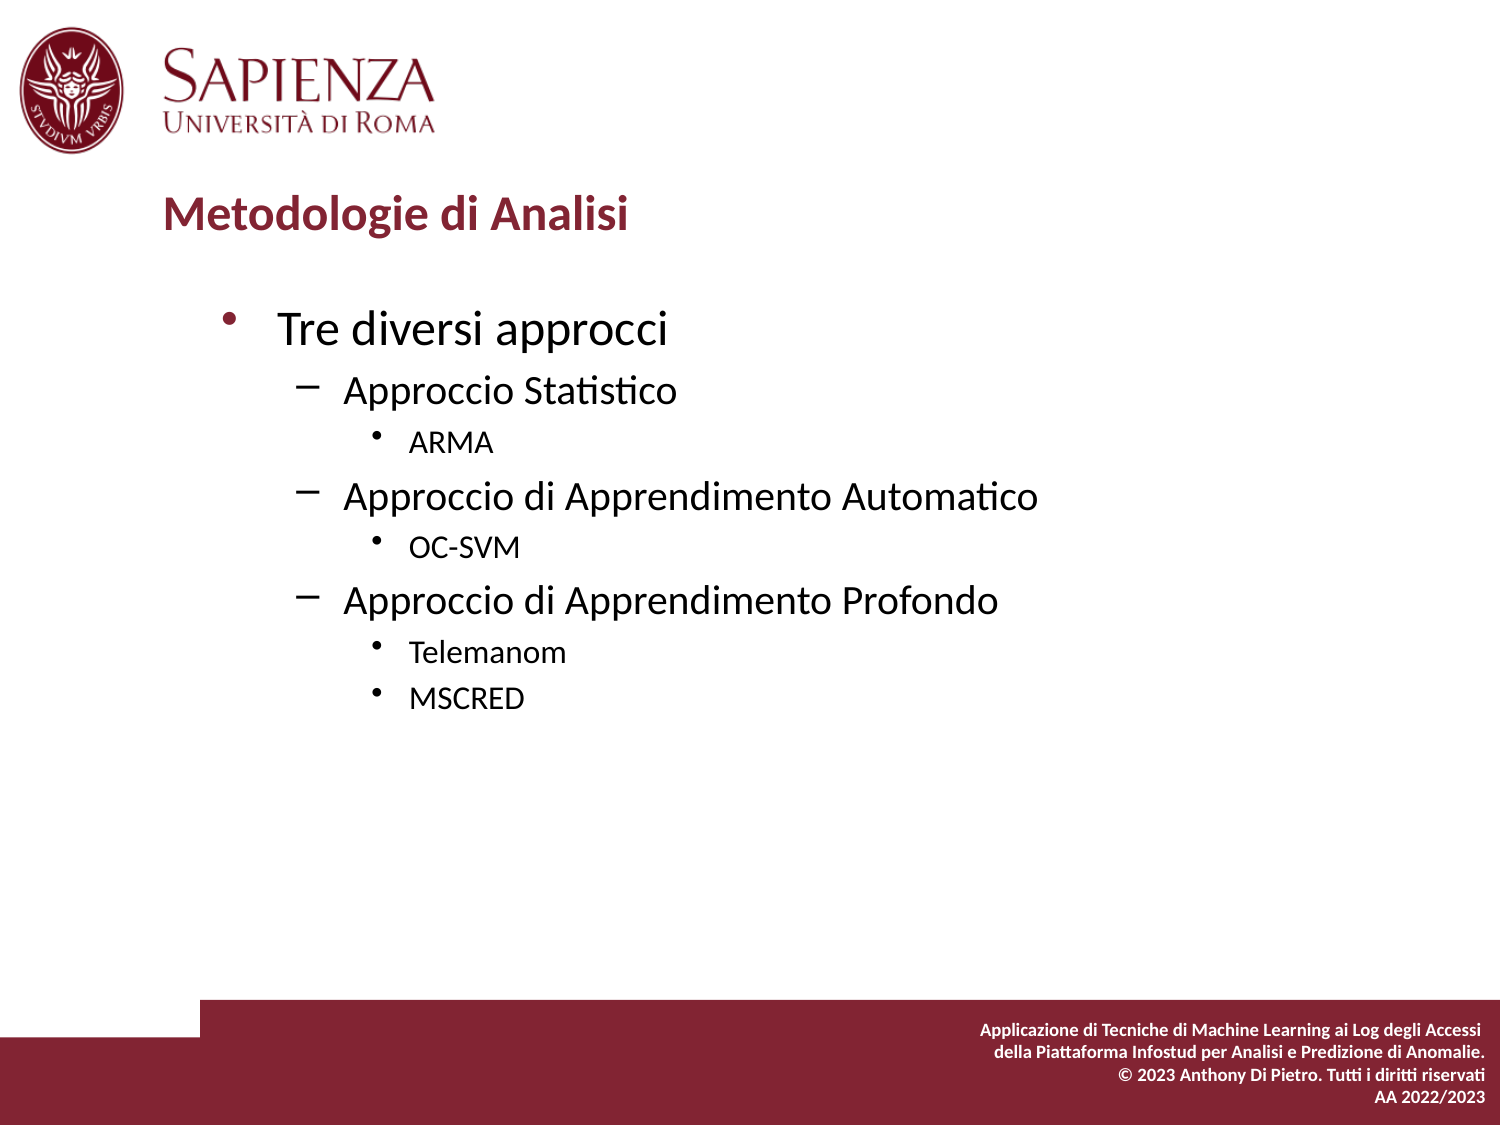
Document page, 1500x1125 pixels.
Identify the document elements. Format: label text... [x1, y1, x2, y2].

title Metodologie di Analisi [147, 172, 1353, 256]
list Tre diversi approcci Approccio Statistico ARMA Approccio di Apprendimento Automatico OC-SVM Approccio di Apprendimento Profondo Telemanom MSCRED [206, 287, 1424, 963]
